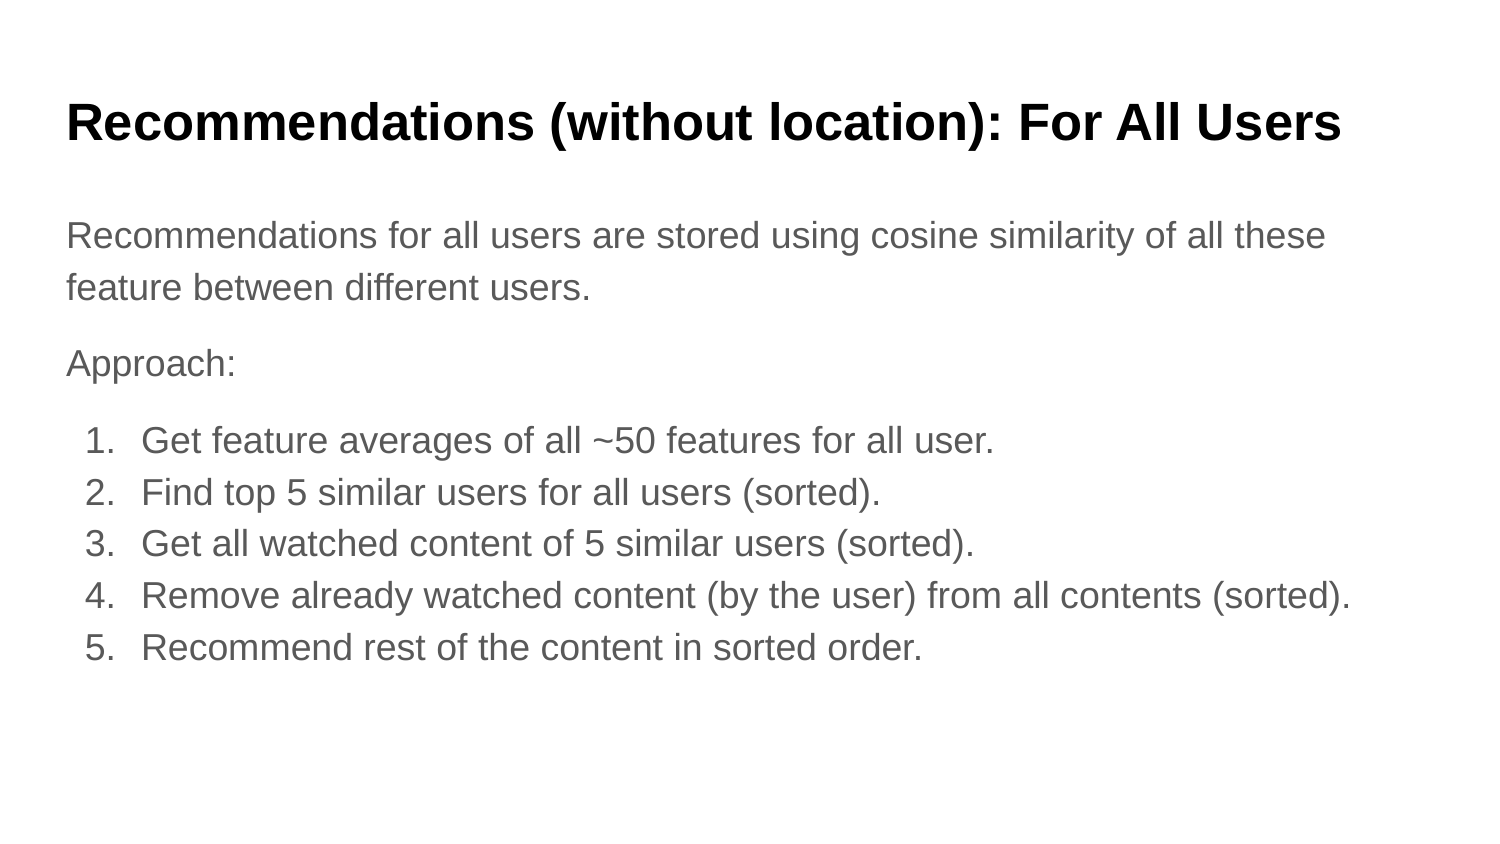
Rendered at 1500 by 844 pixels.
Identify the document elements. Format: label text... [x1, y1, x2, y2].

list Recommendations for all users are stored using cosine similarity of all these feature between different users. Approach: Get feature averages of all ~50 features for all user. Find top 5 similar users for all users (sorted). Get all watched content of 5 similar users (sorted). Remove already watched content (by the user) from all contents (sorted). Recommend rest of the content in sorted order. [51, 189, 1449, 750]
title Recommendations (without location): For All Users [51, 72, 1449, 167]
